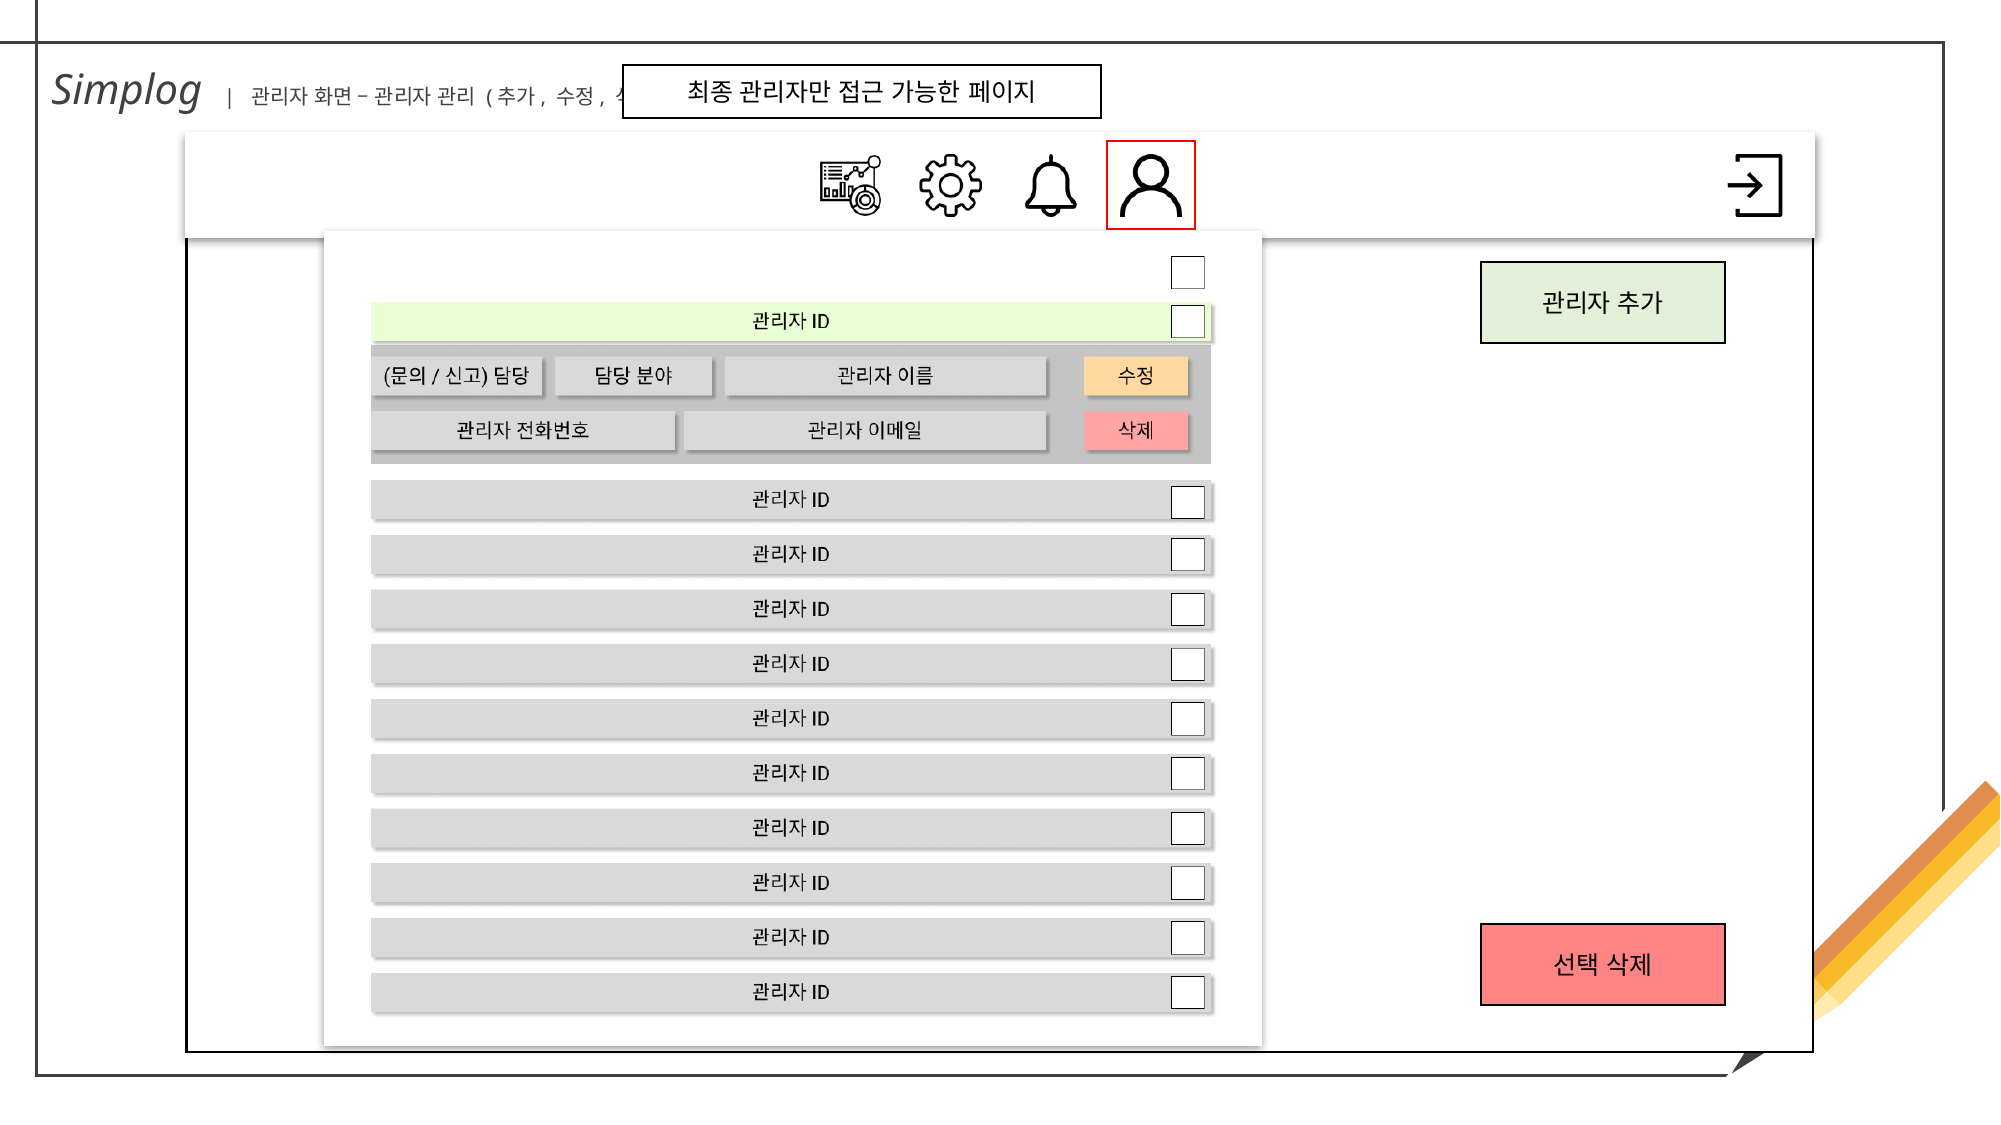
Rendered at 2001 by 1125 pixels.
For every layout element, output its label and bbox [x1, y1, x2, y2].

text_box [0, 0, 2000, 1117]
picture [199, 146, 1801, 224]
picture [338, 245, 1248, 1032]
